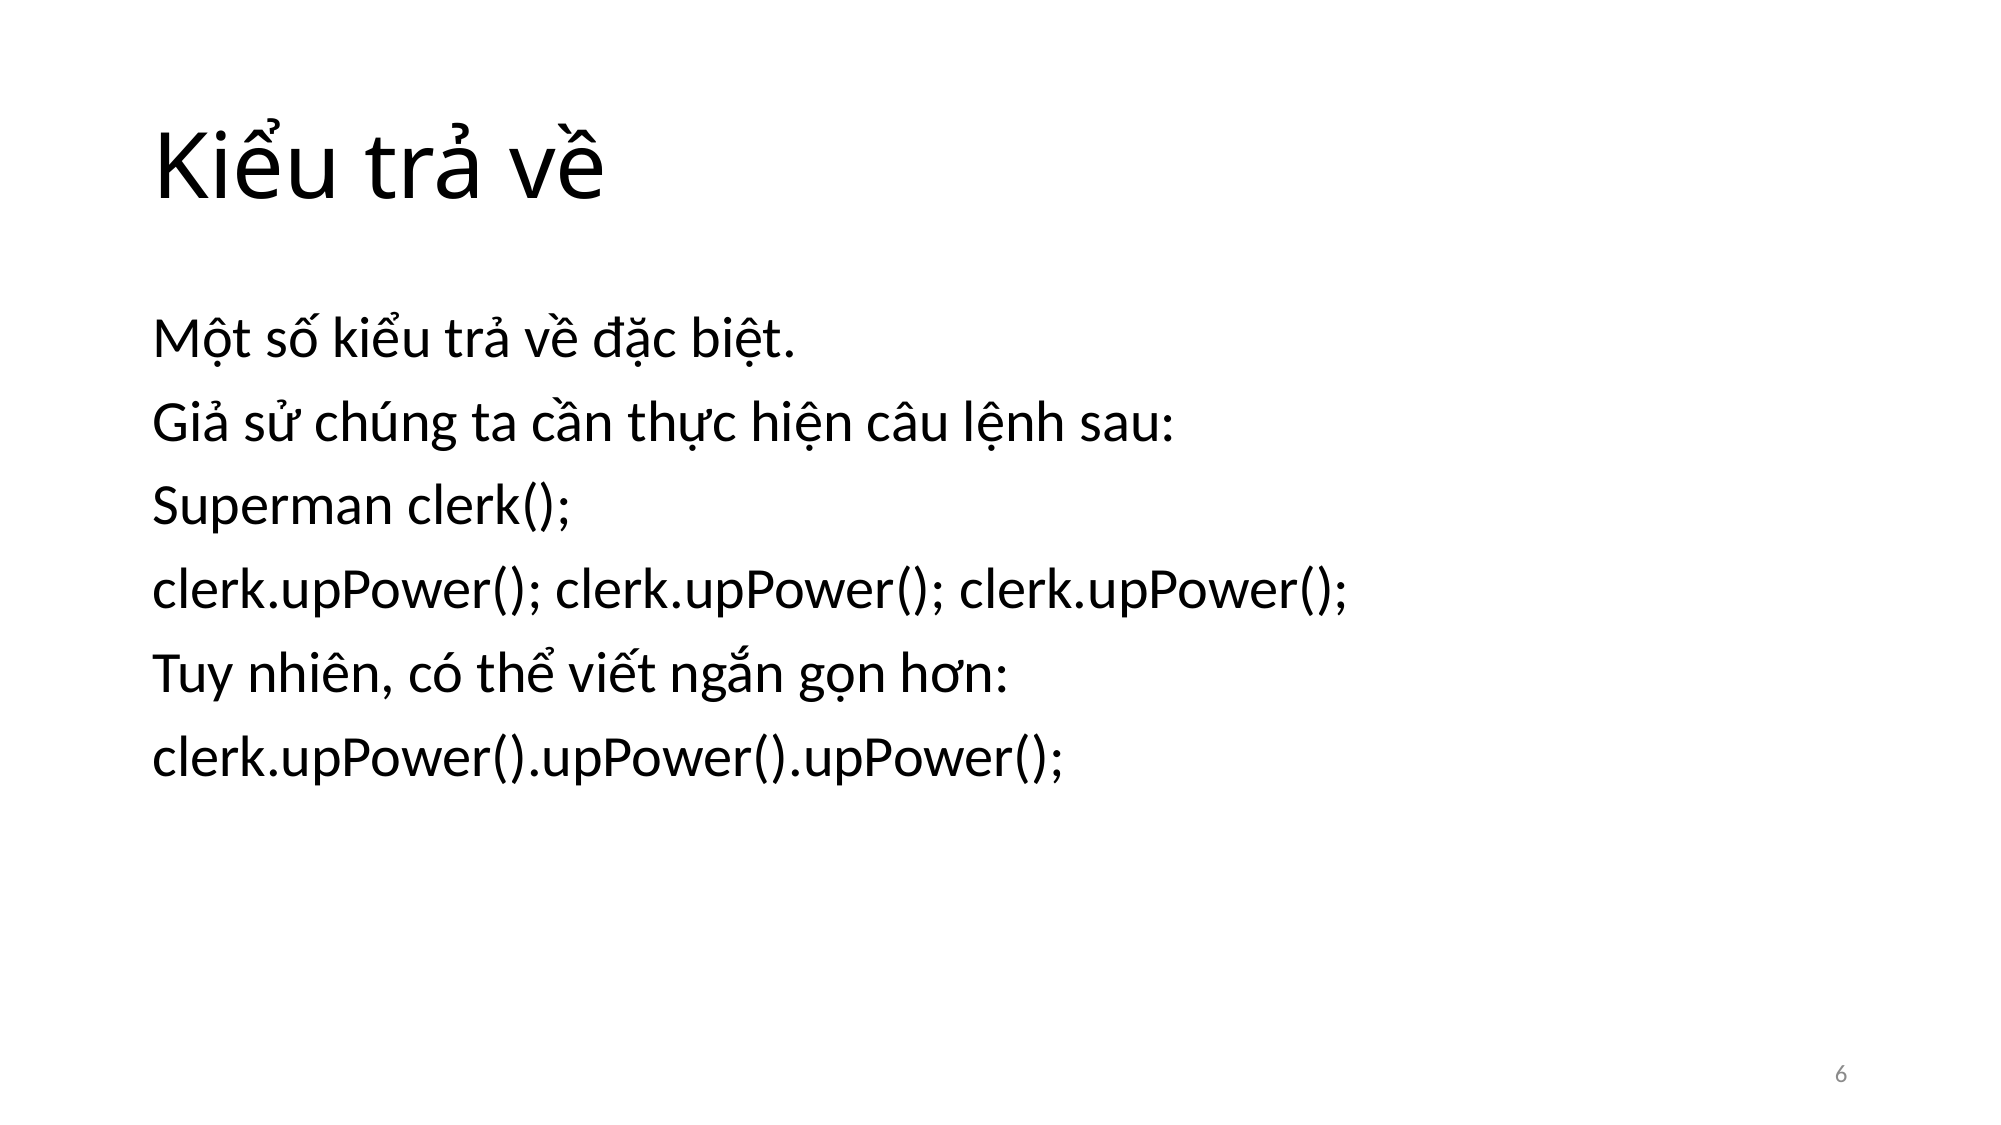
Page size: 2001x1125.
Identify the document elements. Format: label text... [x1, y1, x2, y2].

list Một số kiểu trả về đặc biệt. Giả sử chúng ta cần thực hiện câu lệnh sau: Superman clerk(); clerk.upPower(); clerk.upPower(); clerk.upPower(); Tuy nhiên, có thể viết ngắn gọn hơn: clerk.upPower().upPower().upPower(); [137, 299, 1863, 975]
slide_number 6 [1412, 1042, 1863, 1103]
title Kiểu trả về [137, 59, 1863, 278]
